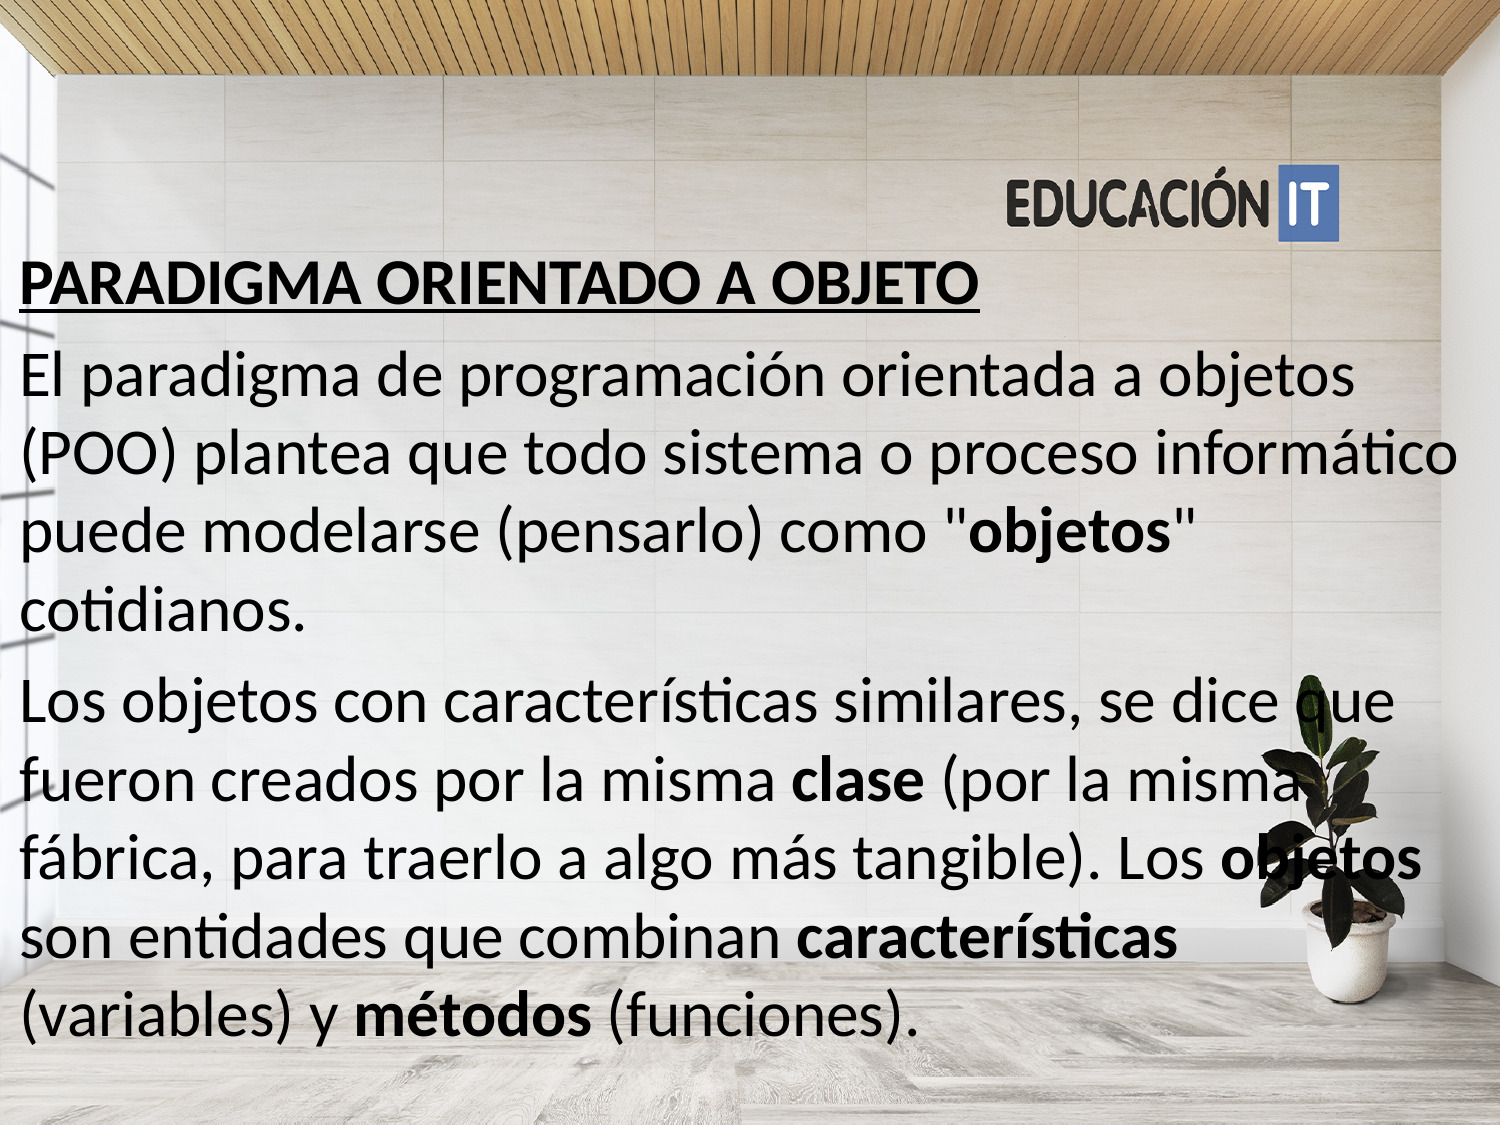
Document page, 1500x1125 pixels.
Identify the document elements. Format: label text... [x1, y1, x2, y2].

list PARADIGMA ORIENTADO A OBJETO El paradigma de programación orientada a objetos (POO) plantea que todo sistema o proceso informático puede modelarse (pensarlo) como "objetos" cotidianos. Los objetos con características similares, se dice que fueron creados por la misma clase (por la misma fábrica, para traerlo a algo más tangible). Los objetos son entidades que combinan características (variables) y métodos (funciones). [4, 231, 1475, 1064]
picture [0, 0, 1500, 1125]
